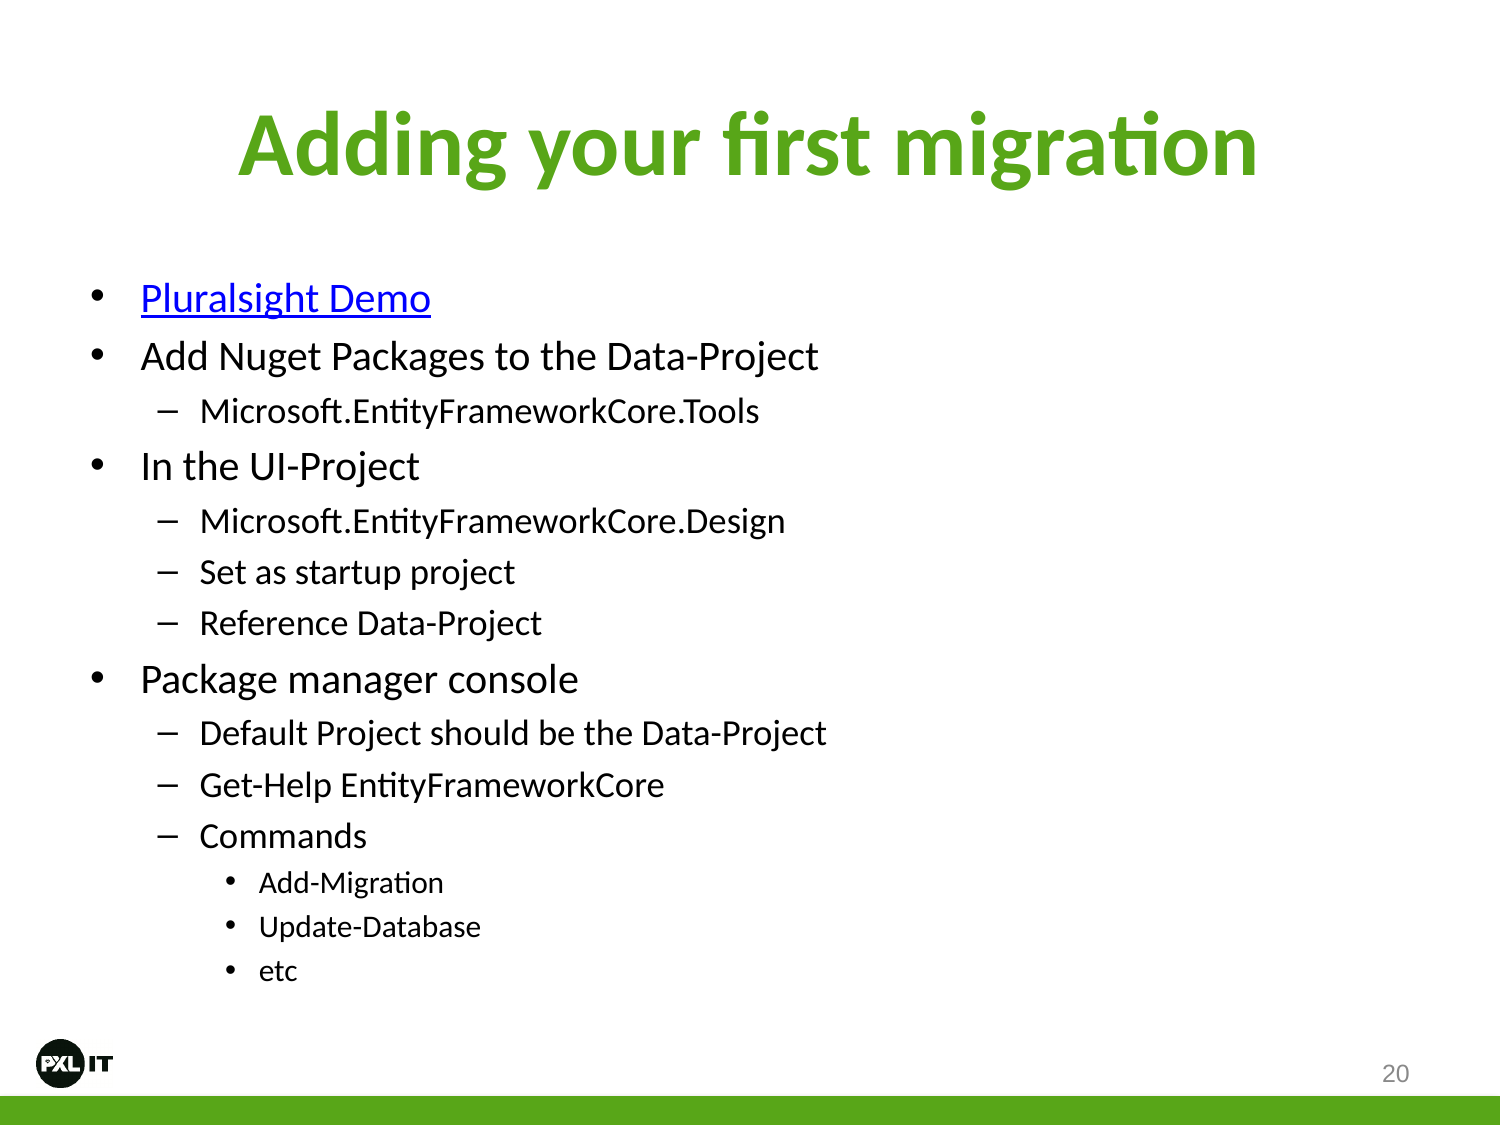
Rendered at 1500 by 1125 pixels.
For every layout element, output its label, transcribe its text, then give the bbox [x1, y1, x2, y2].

slide_number 20 [1074, 1042, 1425, 1103]
title Adding your first migration [75, 45, 1425, 233]
picture [36, 1039, 113, 1088]
list Pluralsight Demo Add Nuget Packages to the Data-Project Microsoft.EntityFrameworkCore.Tools In the UI-Project Microsoft.EntityFrameworkCore.Design Set as startup project Reference Data-Project Package manager console Default Project should be the Data-Project Get-Help EntityFrameworkCore Commands Add-Migration Update-Database etc [75, 262, 1425, 1005]
